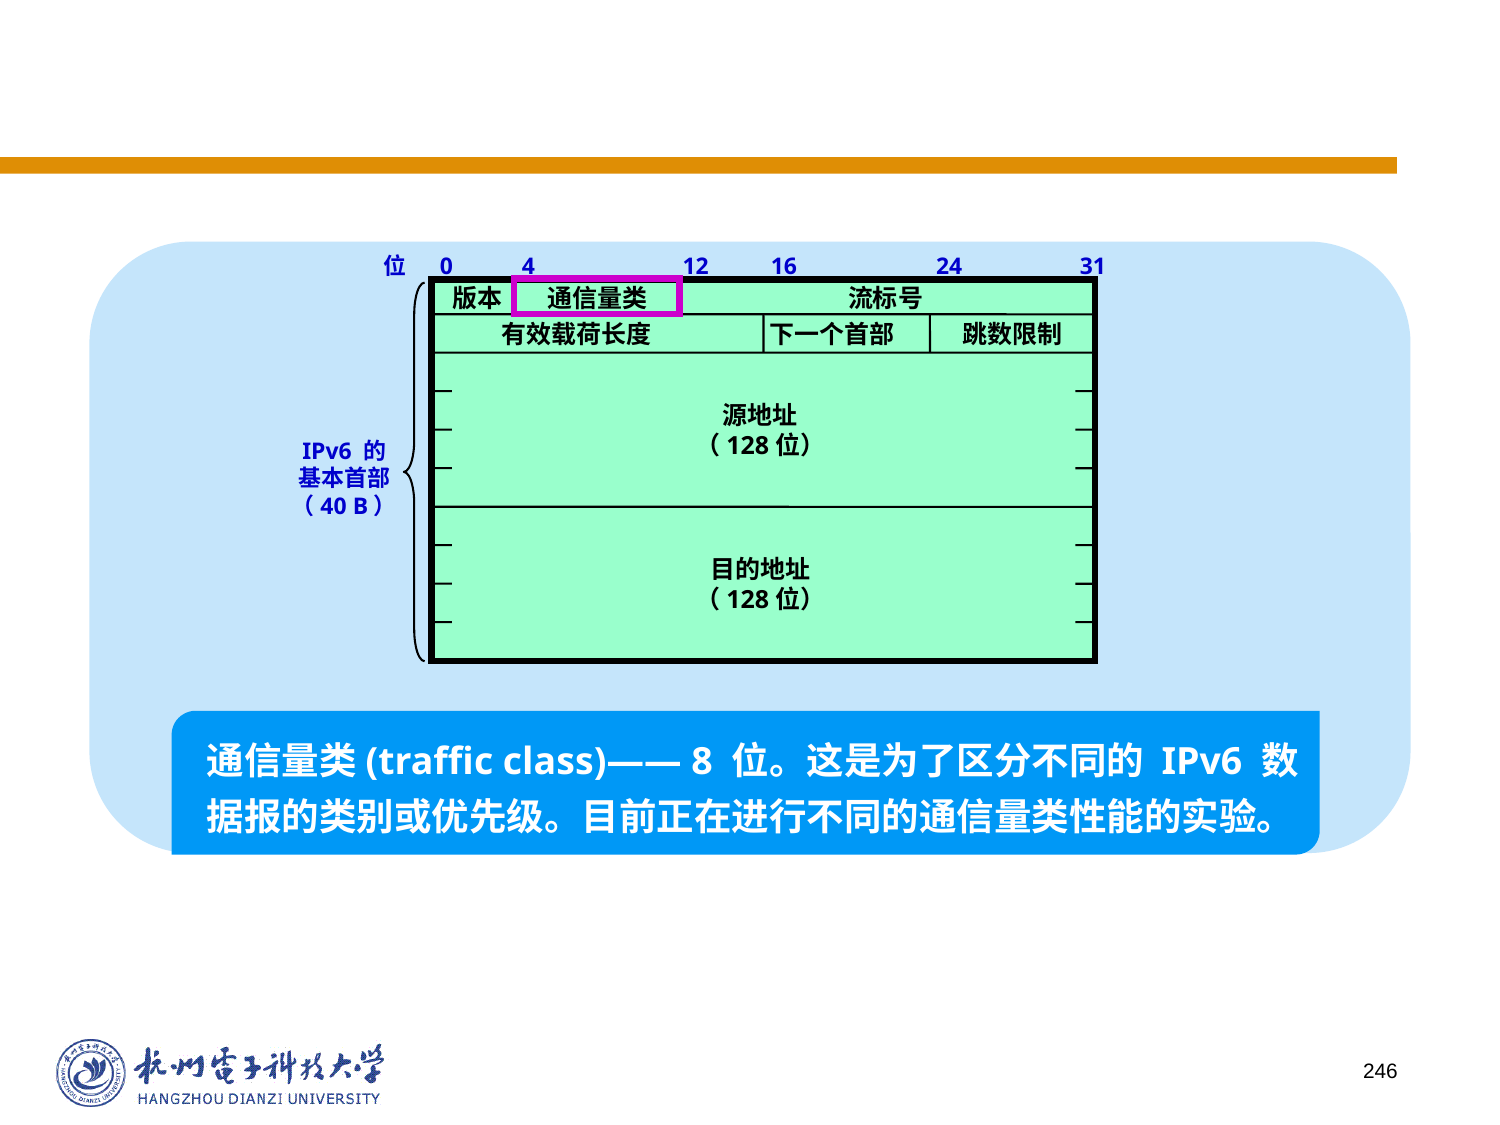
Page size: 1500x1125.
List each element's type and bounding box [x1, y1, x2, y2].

text_box [88, 240, 1412, 856]
picture [55, 1025, 407, 1125]
